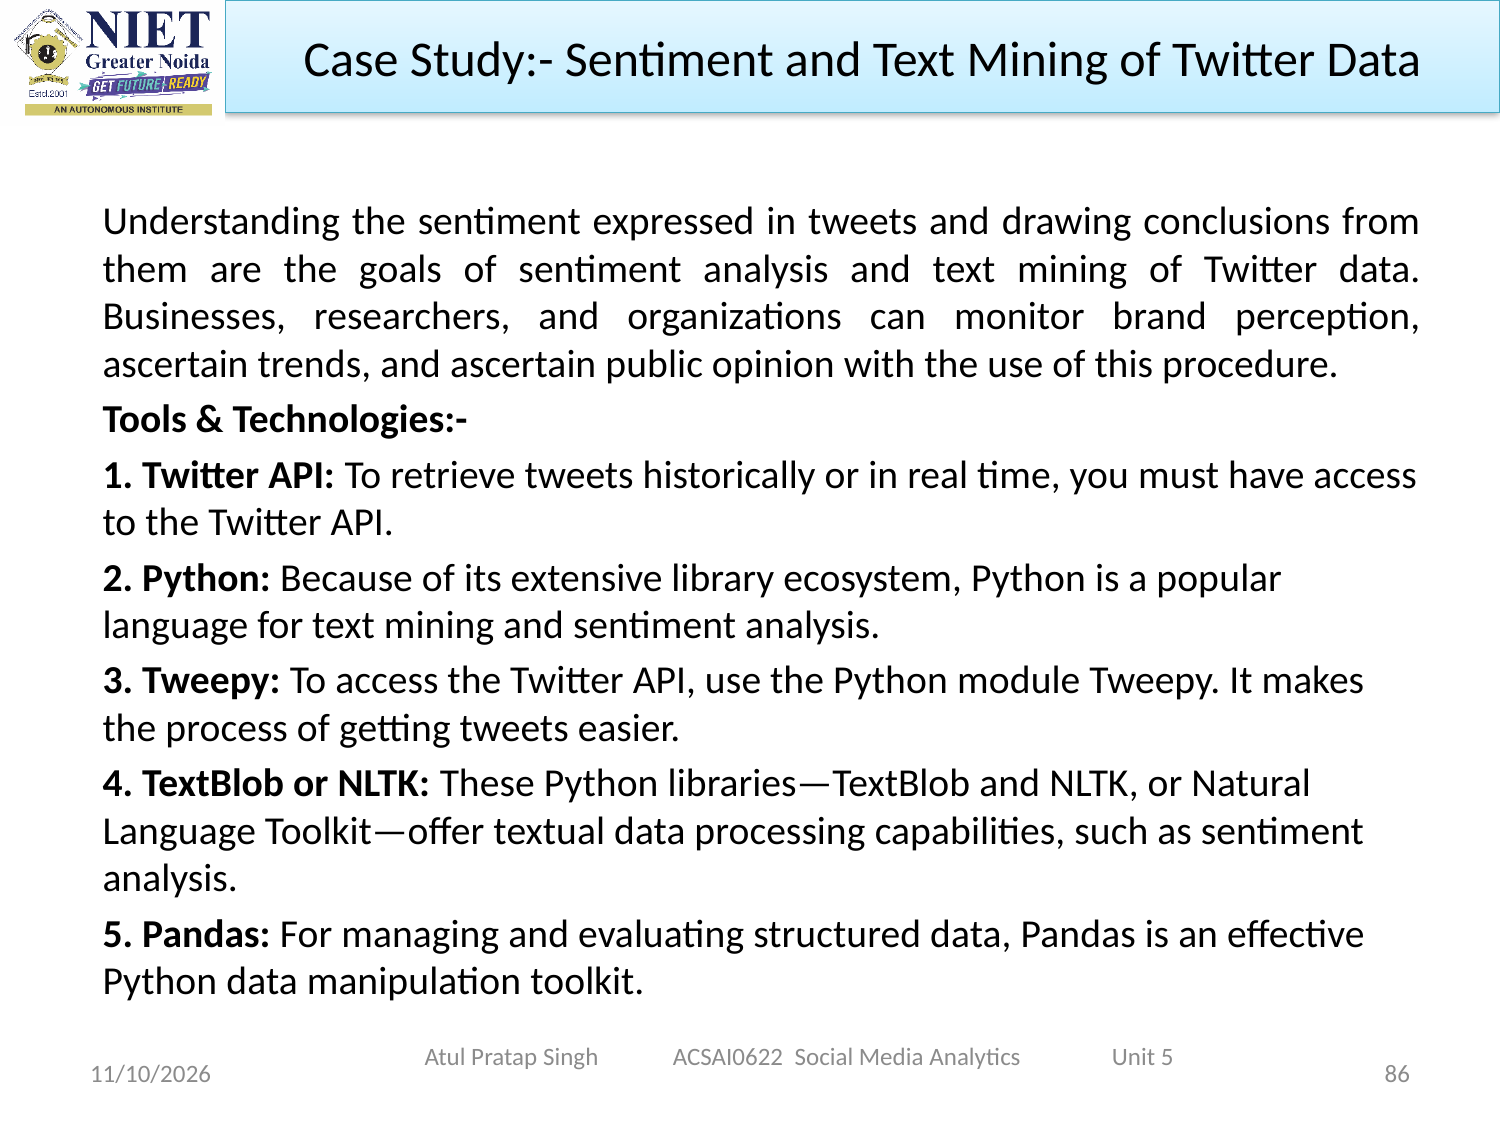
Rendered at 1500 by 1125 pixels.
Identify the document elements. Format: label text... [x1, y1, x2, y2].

picture [0, 0, 226, 127]
slide_number 86 [1074, 1042, 1425, 1103]
footer Atul Pratap Singh ACSAI0622 Social Media Analytics Unit 5 [362, 1025, 1238, 1085]
list Understanding the sentiment expressed in tweets and drawing conclusions from them are the goals of sentiment analysis and text mining of Twitter data. Businesses, researchers, and organizations can monitor brand perception, ascertain trends, and ascertain public opinion with the use of this procedure. Tools & Technologies:- 1. Twitter API: To retrieve tweets historically or in real time, you must have access to the Twitter API. 2. Python: Because of its extensive library ecosystem, Python is a popular language for text mining and sentiment analysis. 3. Tweepy: To access the Twitter API, use the Python module Tweepy. It makes the process of getting tweets easier. 4. TextBlob or NLTK: These Python libraries—TextBlob and NLTK, or Natural Language Toolkit—offer textual data processing capabilities, such as sentiment analysis. 5. Pandas: For managing and evaluating structured data, Pandas is an effective Python data manipulation toolkit. [87, 187, 1438, 1013]
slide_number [75, 1042, 425, 1103]
text_box Case Study:- Sentiment and Text Mining of Twitter Data [228, 0, 1500, 113]
